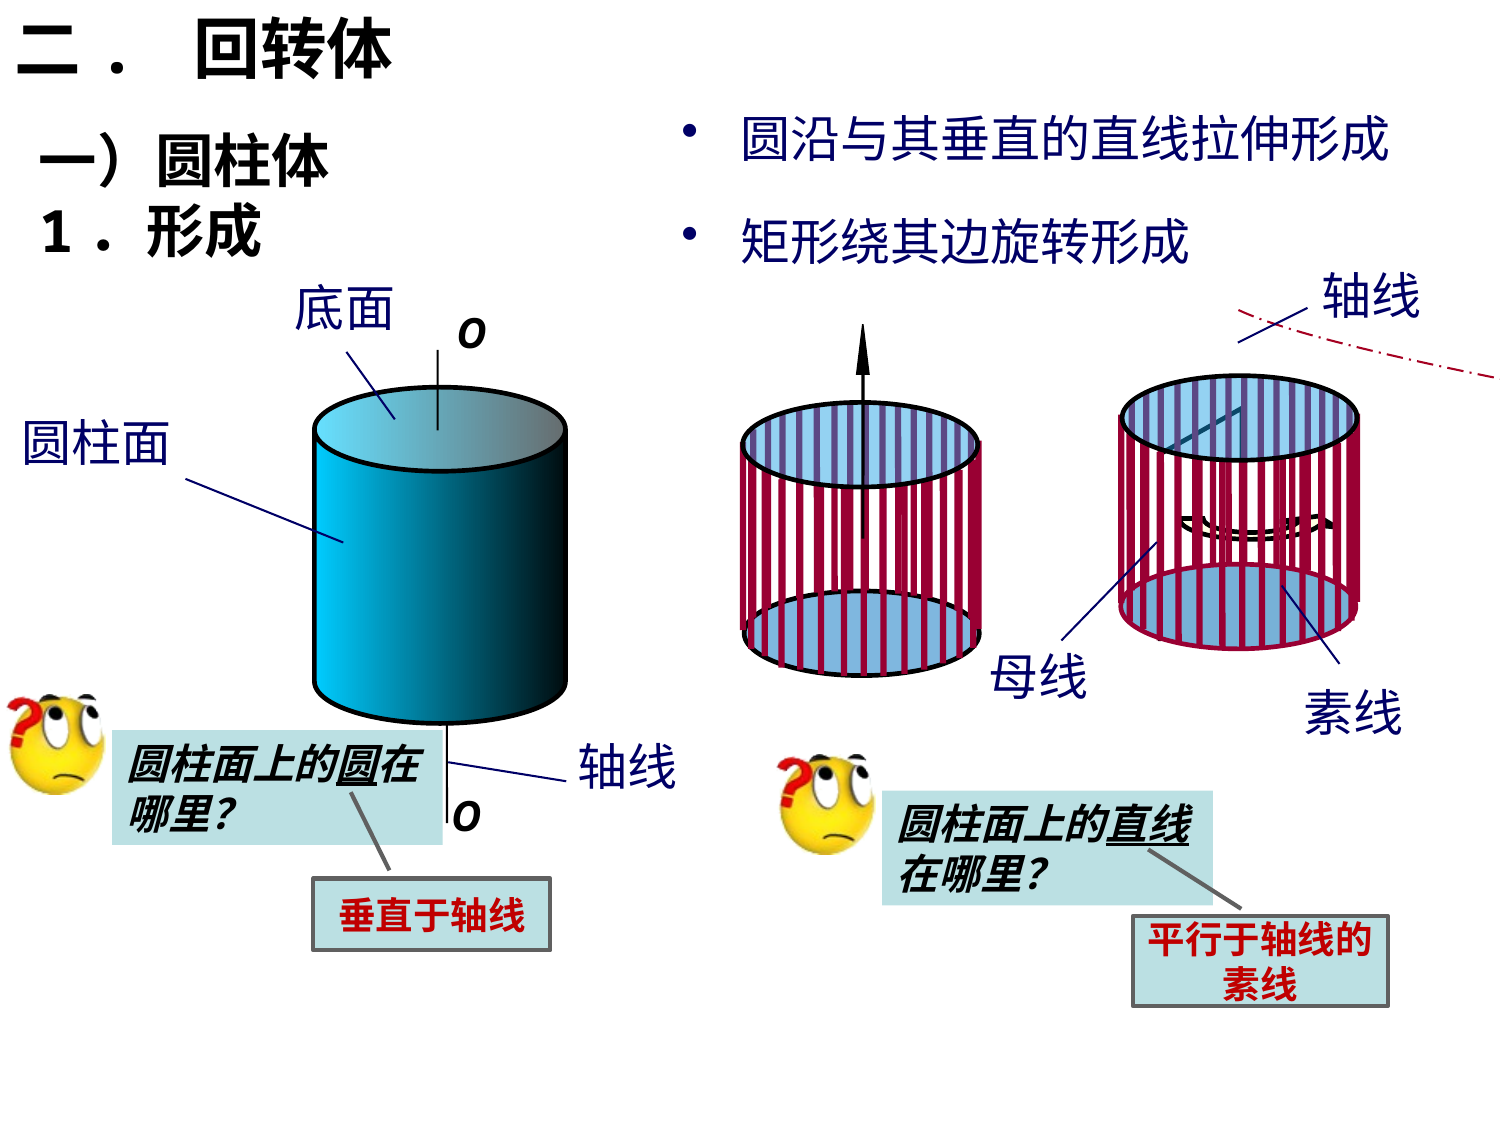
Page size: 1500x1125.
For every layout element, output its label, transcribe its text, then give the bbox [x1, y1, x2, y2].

text_box [905, 593, 924, 673]
text_box [1229, 461, 1242, 532]
text_box [864, 590, 883, 676]
text_box [1200, 534, 1212, 566]
text_box [1322, 576, 1351, 637]
text_box [844, 590, 863, 676]
text_box [925, 597, 959, 669]
text_box [1122, 375, 1358, 461]
text_box 矩形绕其边旋转形成 [666, 202, 1334, 278]
text_box [1293, 518, 1302, 536]
text_box [1213, 526, 1222, 538]
text_box 二. 回转体 [0, 0, 675, 95]
text_box 平行于轴线的素线 [1218, 891, 1243, 911]
text_box [1213, 460, 1222, 529]
text_box [1223, 460, 1228, 530]
text_box [1200, 518, 1212, 536]
text_box [1283, 525, 1292, 538]
text_box [1352, 595, 1356, 618]
text_box 垂直于轴线 [311, 876, 552, 952]
text_box [1229, 530, 1242, 540]
text_box 轴线 [1306, 257, 1500, 333]
text_box [742, 402, 851, 487]
text_box [744, 619, 751, 648]
text_box [822, 591, 843, 676]
text_box 轴线 [570, 728, 780, 804]
text_box [1308, 516, 1321, 532]
text_box [1283, 567, 1302, 646]
text_box [1223, 538, 1228, 564]
text_box [1245, 532, 1260, 540]
text_box [1323, 519, 1335, 528]
text_box [1303, 517, 1307, 534]
text_box [1243, 564, 1261, 649]
text_box [1262, 565, 1282, 648]
text_box [1223, 529, 1228, 539]
text_box [884, 591, 904, 675]
text_box [974, 620, 980, 638]
text_box [1179, 518, 1195, 532]
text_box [775, 754, 1214, 908]
text_box 一）圆柱体 1．形成 [24, 116, 560, 272]
text_box [1277, 529, 1282, 538]
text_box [5, 694, 309, 847]
text_box [1223, 564, 1242, 649]
text_box [1179, 455, 1195, 518]
text_box [1238, 309, 1500, 379]
text_box [1229, 539, 1242, 564]
text_box [1160, 566, 1199, 647]
text_box [1200, 564, 1222, 649]
text_box 平行于轴线的素线 [1131, 914, 1390, 1008]
text_box [1213, 537, 1222, 565]
text_box [1120, 575, 1159, 638]
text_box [314, 299, 566, 849]
text_box 底面 [280, 269, 522, 345]
text_box 圆柱面 [6, 403, 272, 479]
text_box [1262, 530, 1276, 540]
text_box 垂直于轴线 [379, 856, 392, 872]
text_box [960, 610, 973, 657]
text_box 圆沿与其垂直的直线拉伸形成 [666, 99, 1418, 175]
text_box [801, 593, 821, 673]
text_box 母线 [974, 638, 1155, 713]
text_box 素线 [1288, 673, 1500, 749]
text_box [1161, 451, 1177, 574]
text_box [1303, 571, 1321, 642]
text_box [874, 402, 978, 487]
text_box [752, 602, 781, 665]
text_box [782, 597, 800, 670]
text_box [1200, 458, 1212, 526]
text_box [1179, 521, 1199, 569]
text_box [856, 323, 870, 539]
